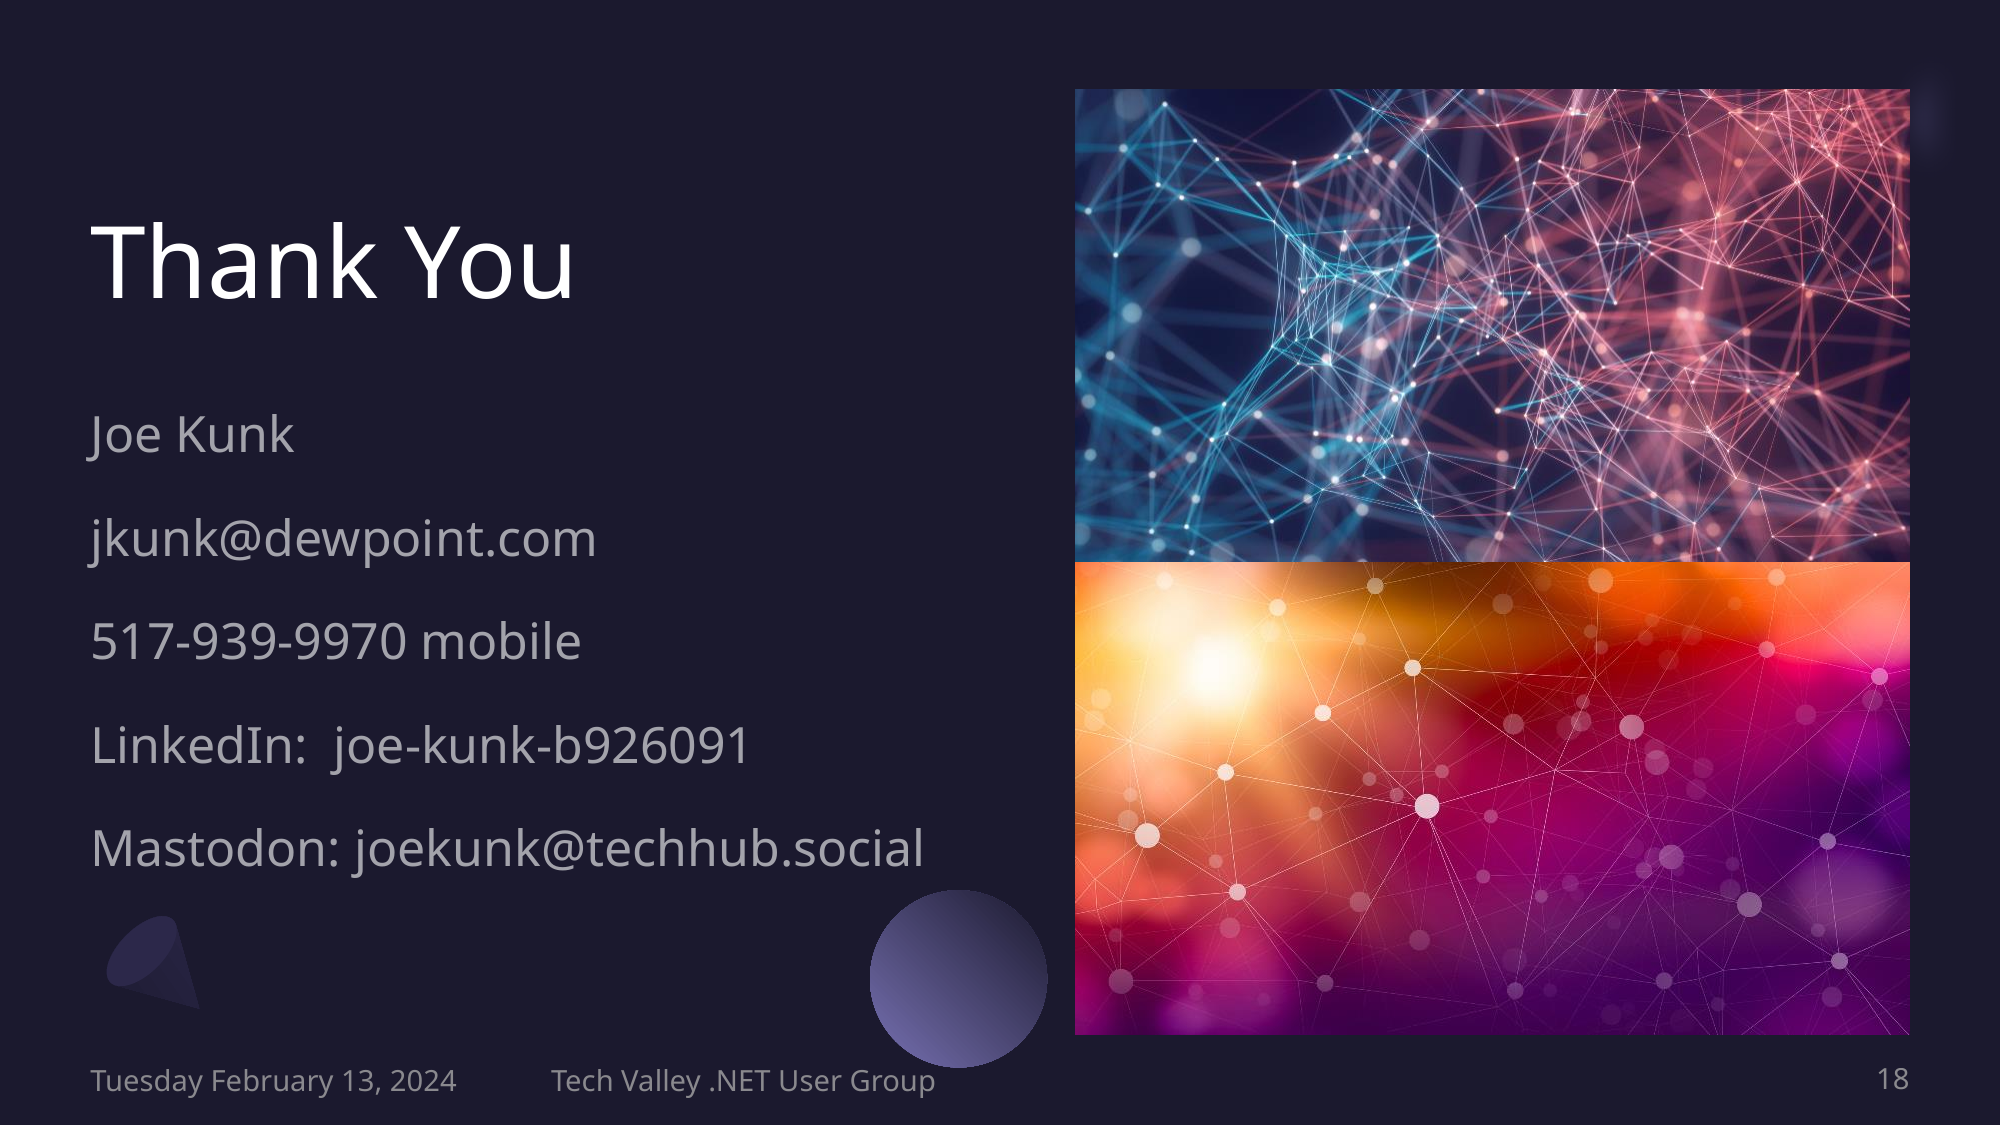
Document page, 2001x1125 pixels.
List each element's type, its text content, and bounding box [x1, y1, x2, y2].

subtitle Joe Kunk jkunk@dewpoint.com 517-939-9970 mobile LinkedIn: joe-kunk-b926091 Mastodon: joekunk@techhub.social [90, 396, 983, 919]
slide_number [90, 1067, 522, 1093]
picture [1075, 89, 1910, 1035]
title Thank You [90, 90, 983, 320]
slide_number 18 [1632, 1067, 1910, 1093]
footer Tech Valley .NET User Group [551, 1067, 1598, 1093]
